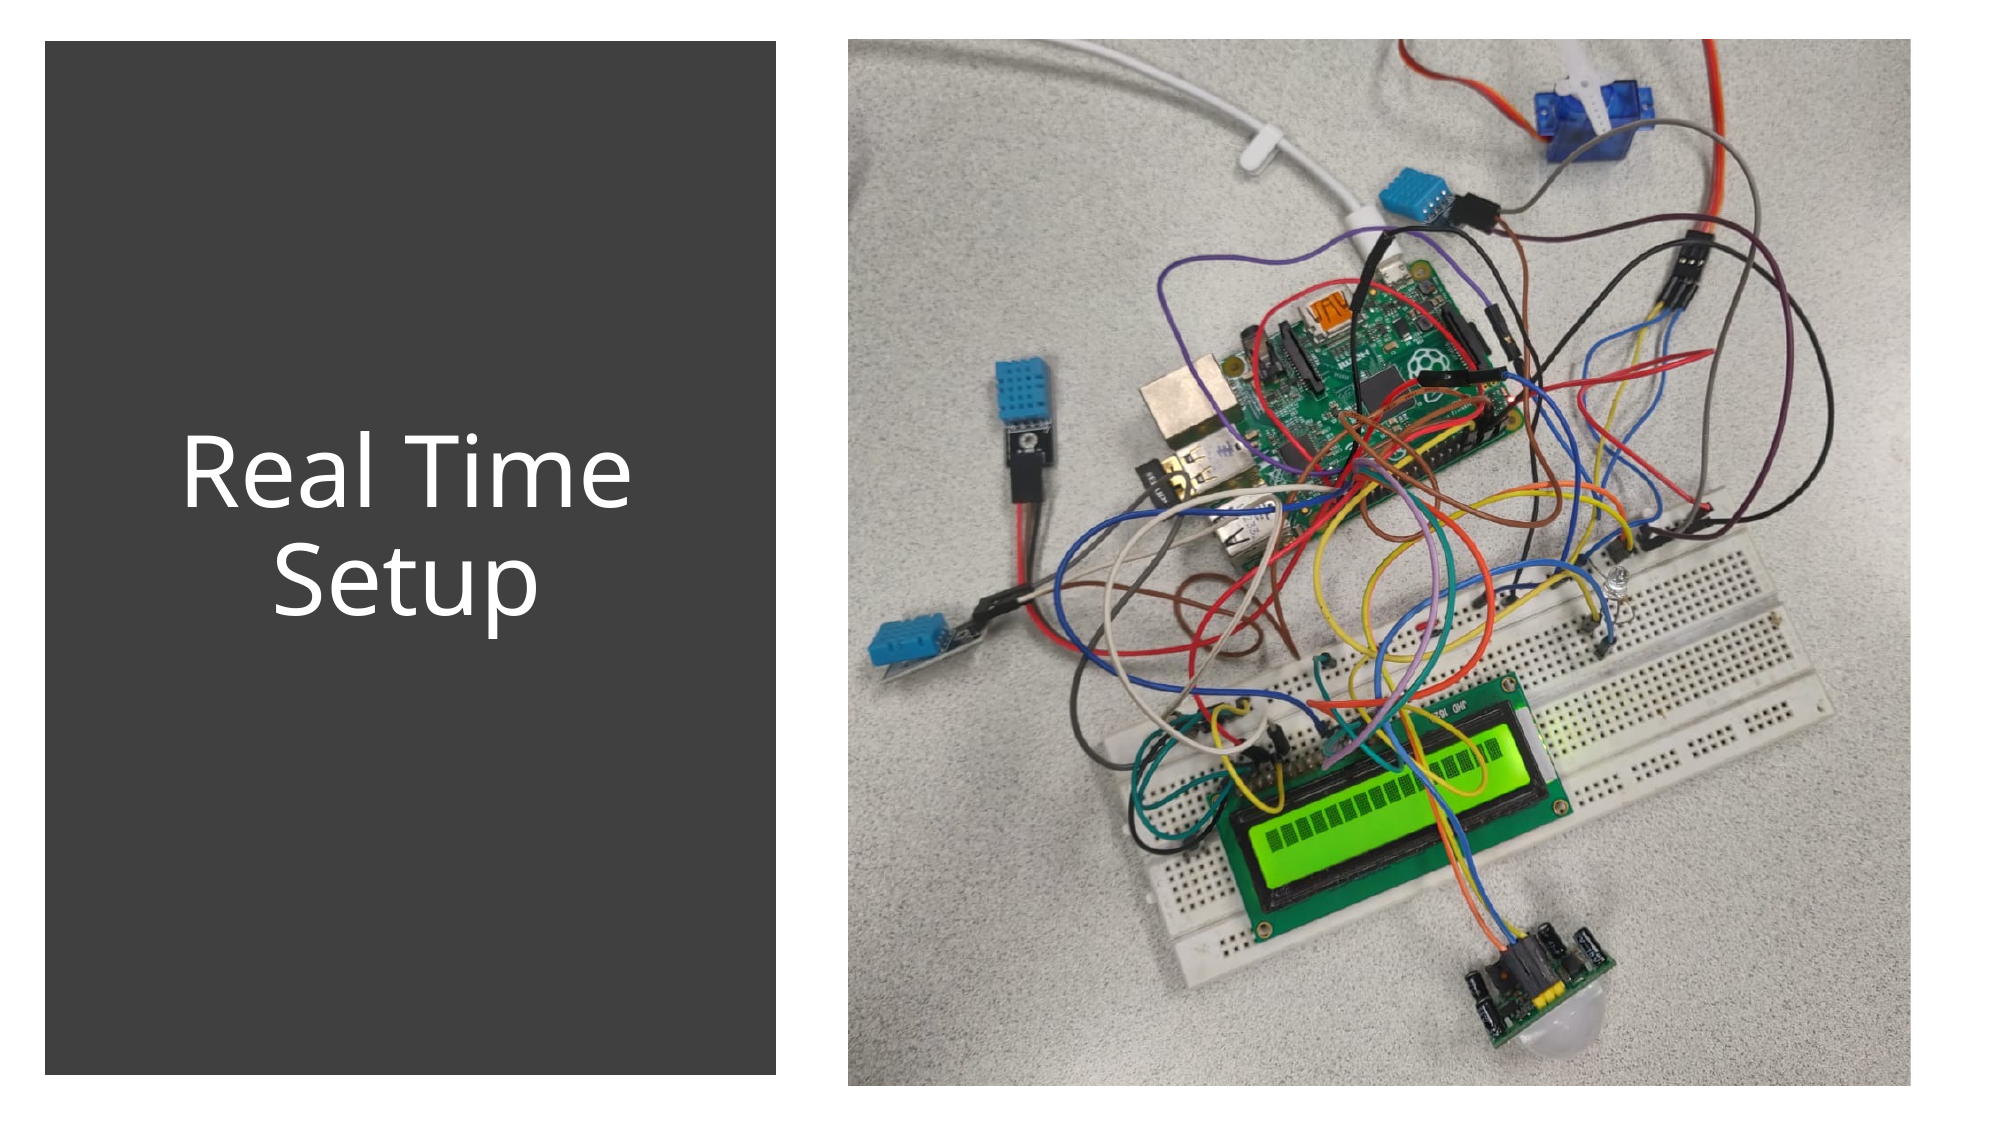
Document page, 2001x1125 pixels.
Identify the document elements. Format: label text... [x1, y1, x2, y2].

text_box [54, 50, 767, 1066]
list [848, 39, 1911, 1086]
title Real Time Setup [121, 121, 693, 936]
